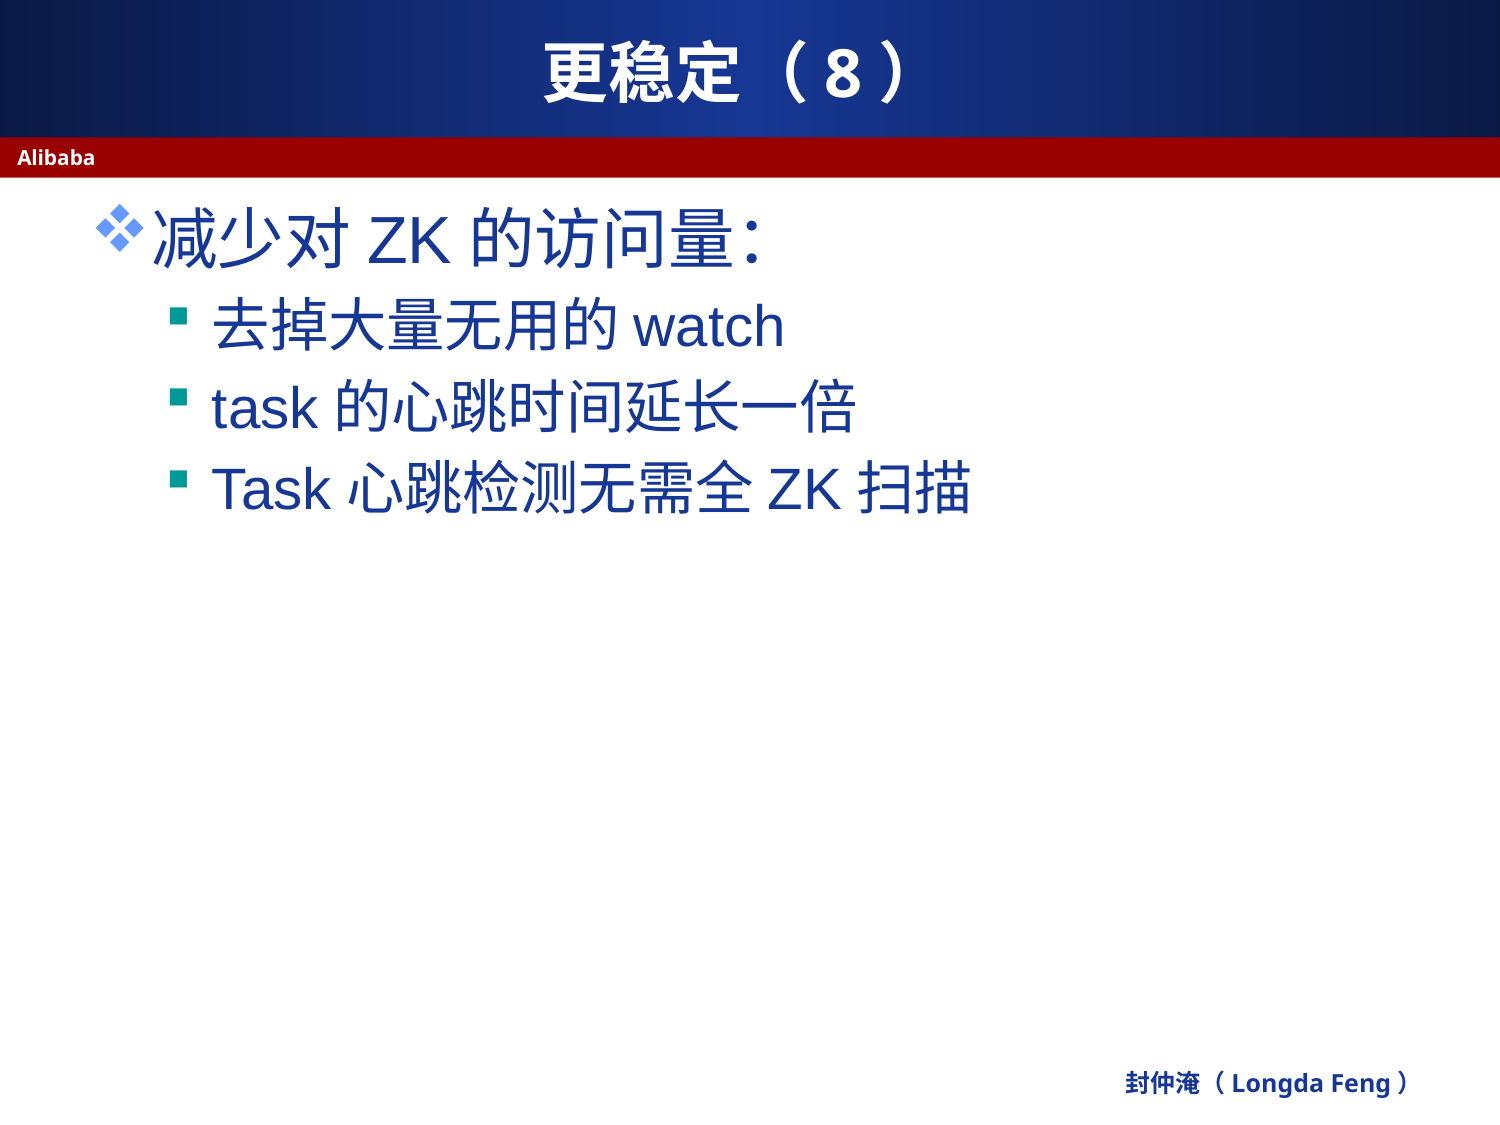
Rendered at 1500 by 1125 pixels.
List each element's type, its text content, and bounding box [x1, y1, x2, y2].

list 减少对ZK的访问量： 去掉大量无用的watch task的心跳时间延长一倍 Task心跳检测无需全ZK扫描 [75, 189, 1425, 1050]
slide_number Alibaba [2, 137, 1390, 175]
footer 封仲淹（Longda Feng） [962, 1059, 1438, 1113]
title 更稳定（8） [50, 24, 1438, 118]
